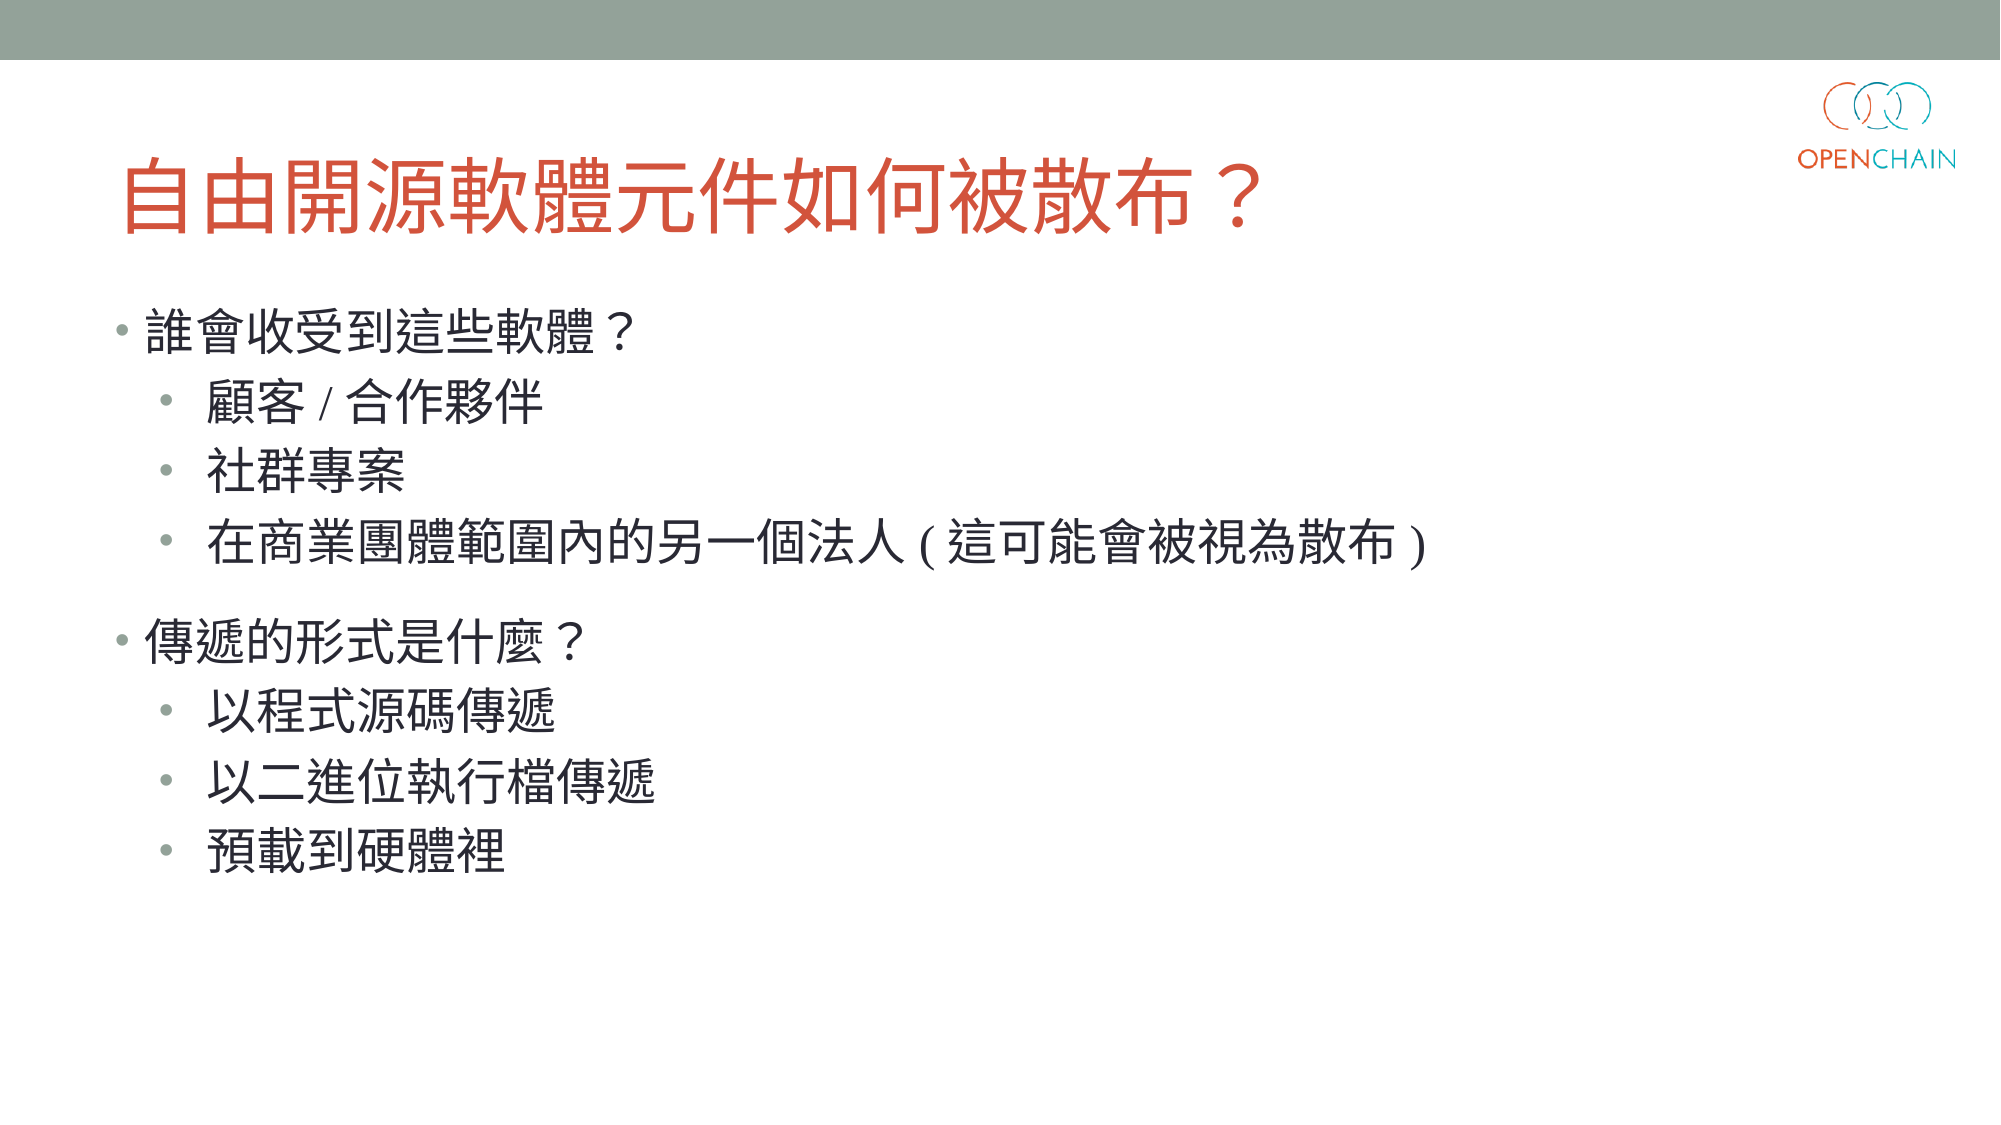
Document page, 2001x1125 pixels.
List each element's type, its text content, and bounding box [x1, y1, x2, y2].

list 誰會收受到這些軟體？ 顧客/合作夥伴 社群專案 在商業團體範圍內的另一個法人(這可能會被視為散布) 傳遞的形式是什麼？ 以程式源碼傳遞 以二進位執行檔傳遞 預載到硬體裡 [99, 262, 1900, 1103]
title 自由開源軟體元件如何被散布？ [99, 87, 1900, 250]
picture [1798, 82, 1955, 169]
